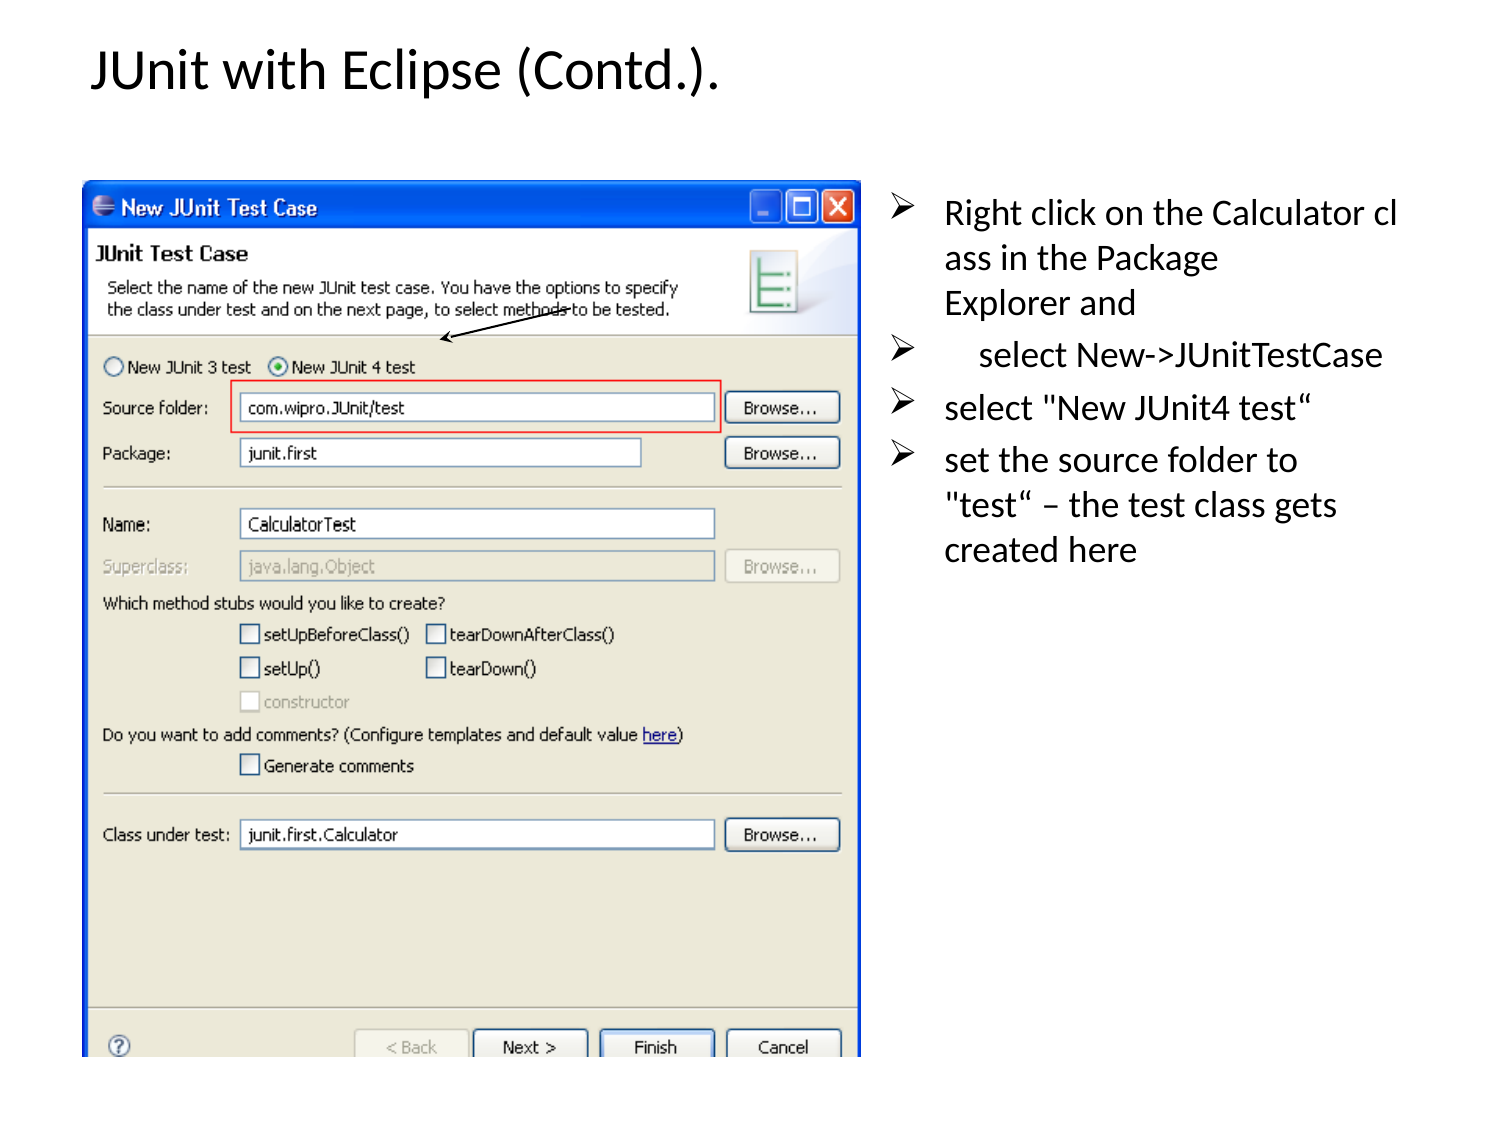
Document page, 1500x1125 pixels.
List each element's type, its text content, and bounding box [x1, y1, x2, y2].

picture [82, 179, 861, 1057]
list Right click on the Calculator class in the Package Explorer and select New->JUnitTestCase select "New JUnit4 test“ set the source folder to "test“ – the test class gets created here [873, 180, 1427, 957]
list JUnit with Eclipse (Contd.). [75, 23, 1426, 677]
